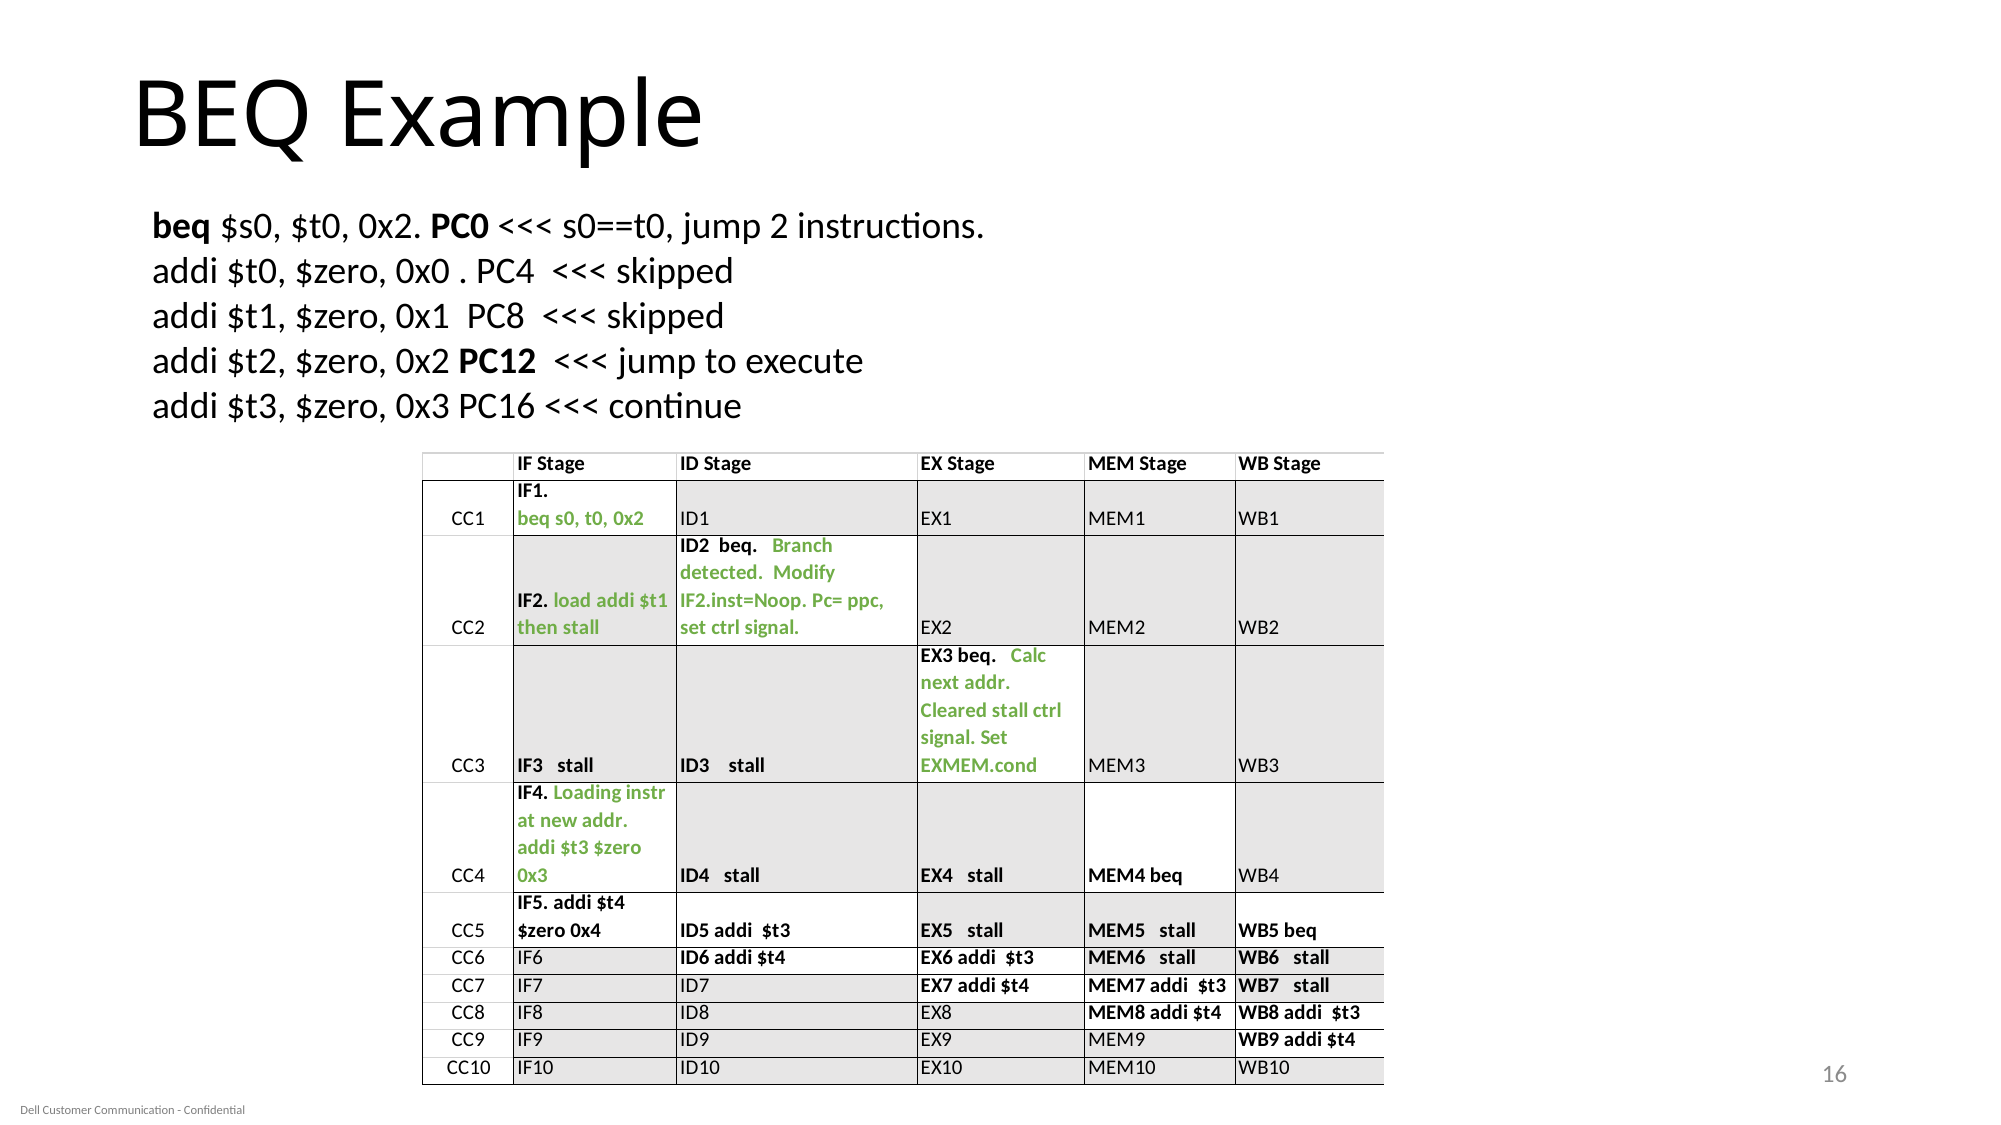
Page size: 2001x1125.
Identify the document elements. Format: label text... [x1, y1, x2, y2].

text_box beq $s0, $t0, 0x2. PC0 <<< s0==t0, jump 2 instructions. addi $t0, $zero, 0x0 . PC4 <<< skipped addi $t1, $zero, 0x1 PC8 <<< skipped addi $t2, $zero, 0x2 PC12 <<< jump to execute addi $t3, $zero, 0x3 PC16 <<< continue [137, 193, 1780, 479]
slide_number 16 [1412, 1042, 1863, 1103]
picture [422, 452, 1385, 1086]
title BEQ Example [116, 39, 1842, 194]
